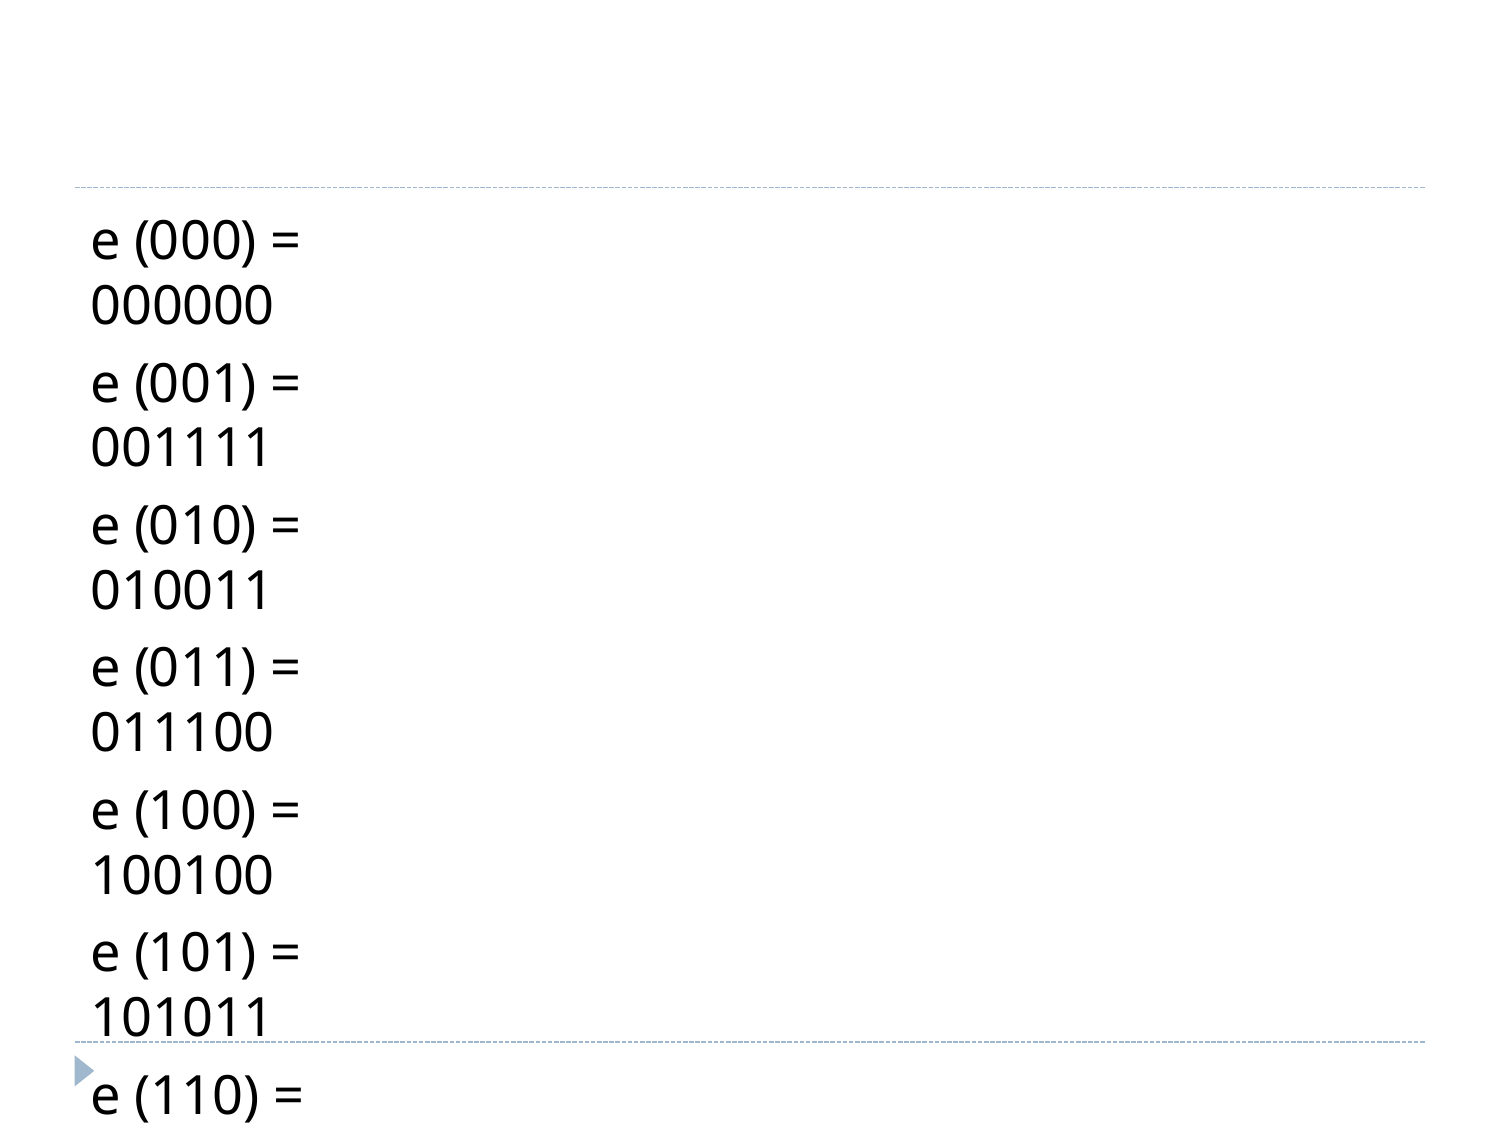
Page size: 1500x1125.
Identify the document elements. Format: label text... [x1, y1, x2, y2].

text_box e (000) = 000000 e (001) = 001111 e (010) = 010011 e (011) = 011100 e (100) = 100100 e (101) = 101011 e (110) = 110111 e (111) = 111000 [87, 190, 475, 1125]
text_box [74, 1055, 87, 1087]
